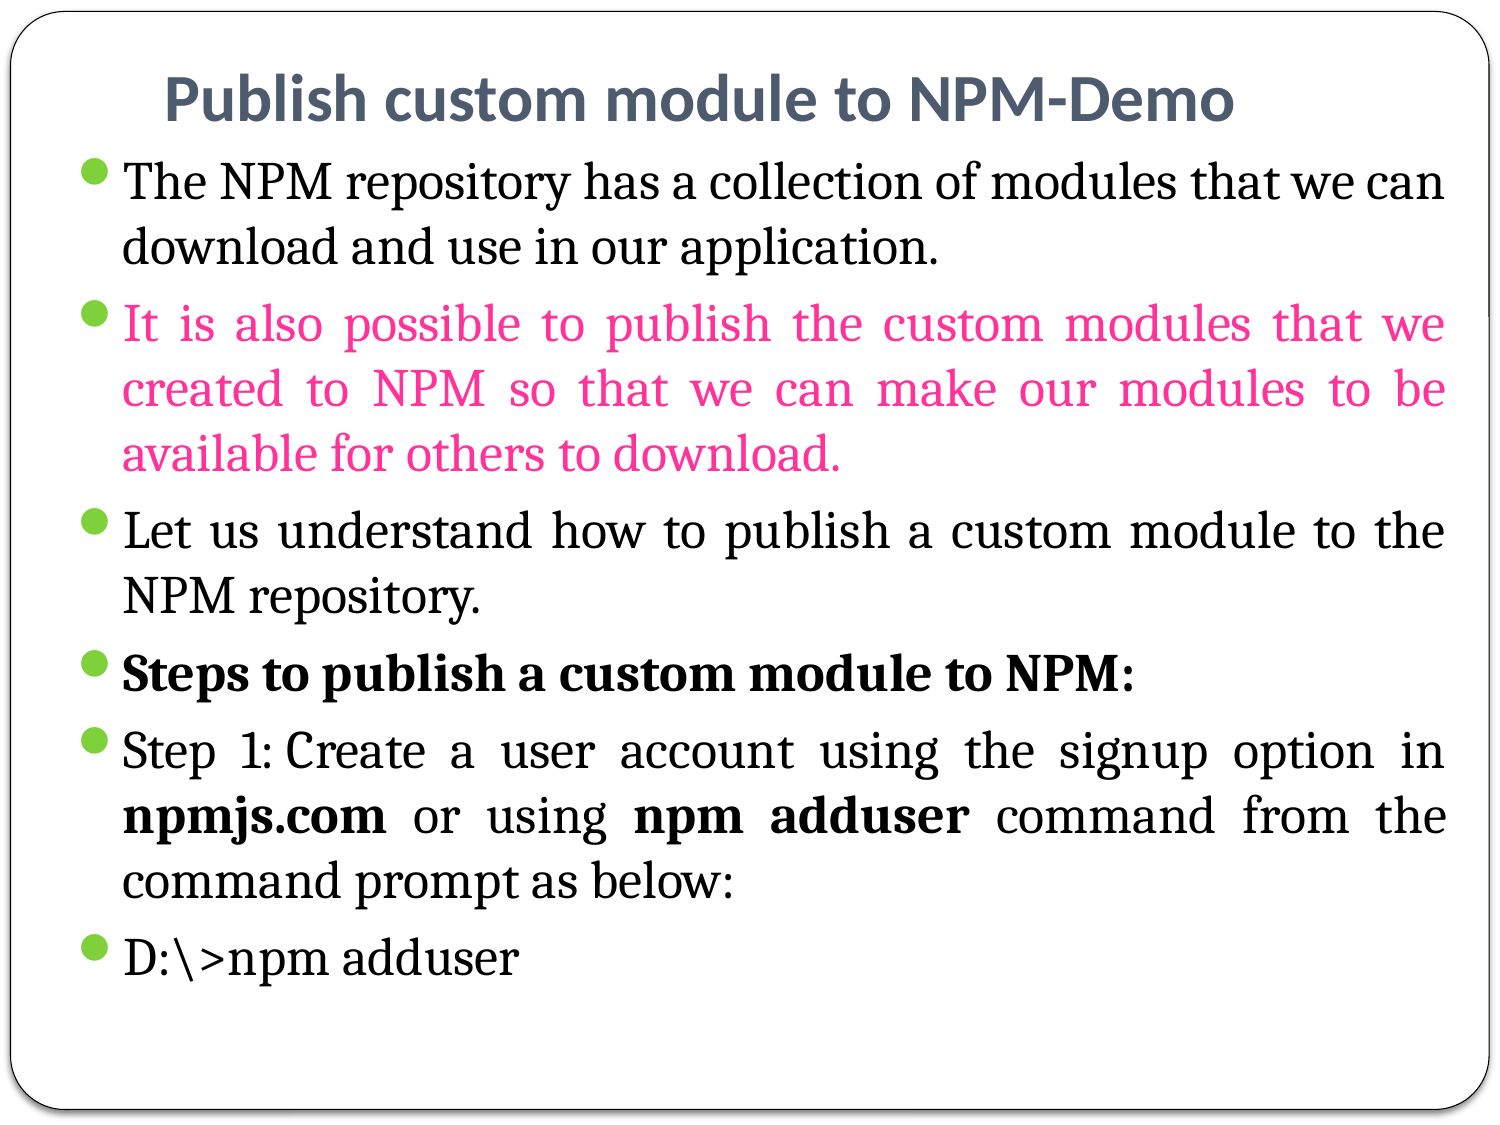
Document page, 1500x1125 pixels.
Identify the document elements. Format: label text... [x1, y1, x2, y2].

list The NPM repository has a collection of modules that we can download and use in our application. It is also possible to publish the custom modules that we created to NPM so that we can make our modules to be available for others to download. Let us understand how to publish a custom module to the NPM repository. Steps to publish a custom module to NPM: Step 1: Create a user account using the signup option in npmjs.com or using npm adduser command from the command prompt as below: D:\>npm adduser [62, 137, 1463, 1075]
title Publish custom module to NPM-Demo [150, 45, 1425, 137]
